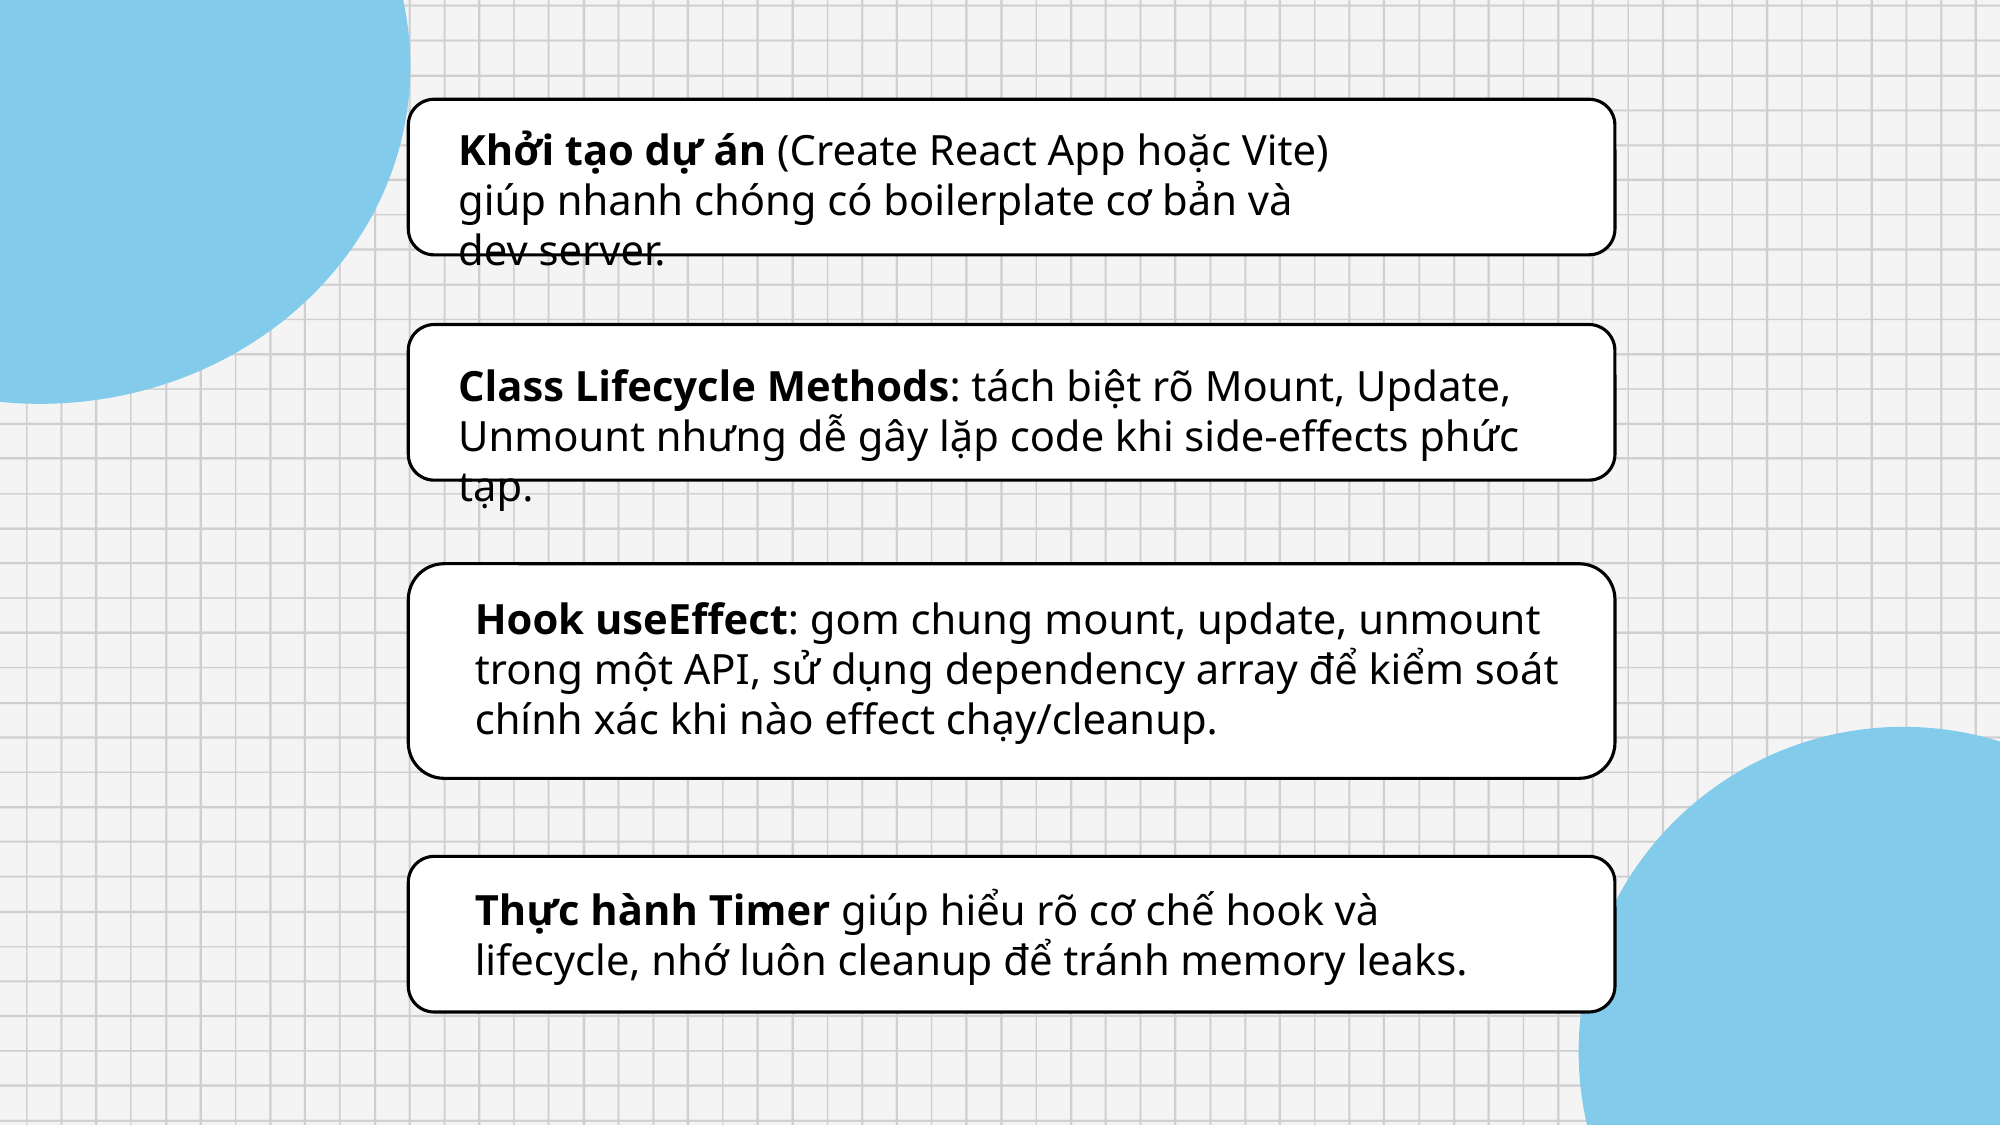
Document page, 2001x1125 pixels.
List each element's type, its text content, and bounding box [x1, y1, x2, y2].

text_box [0, 0, 411, 404]
text_box [406, 322, 1617, 482]
text_box Class Lifecycle Methods: tách biệt rõ Mount, Update, Unmount nhưng dễ gây lặp code khi side-effects phức tạp. [443, 352, 1550, 518]
text_box [0, 0, 2000, 1125]
text_box Khởi tạo dự án (Create React App hoặc Vite) giúp nhanh chóng có boilerplate cơ bản và dev server. [443, 116, 1355, 332]
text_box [407, 855, 1616, 1013]
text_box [407, 563, 1616, 779]
text_box [406, 97, 1617, 257]
text_box [1578, 726, 2000, 1125]
